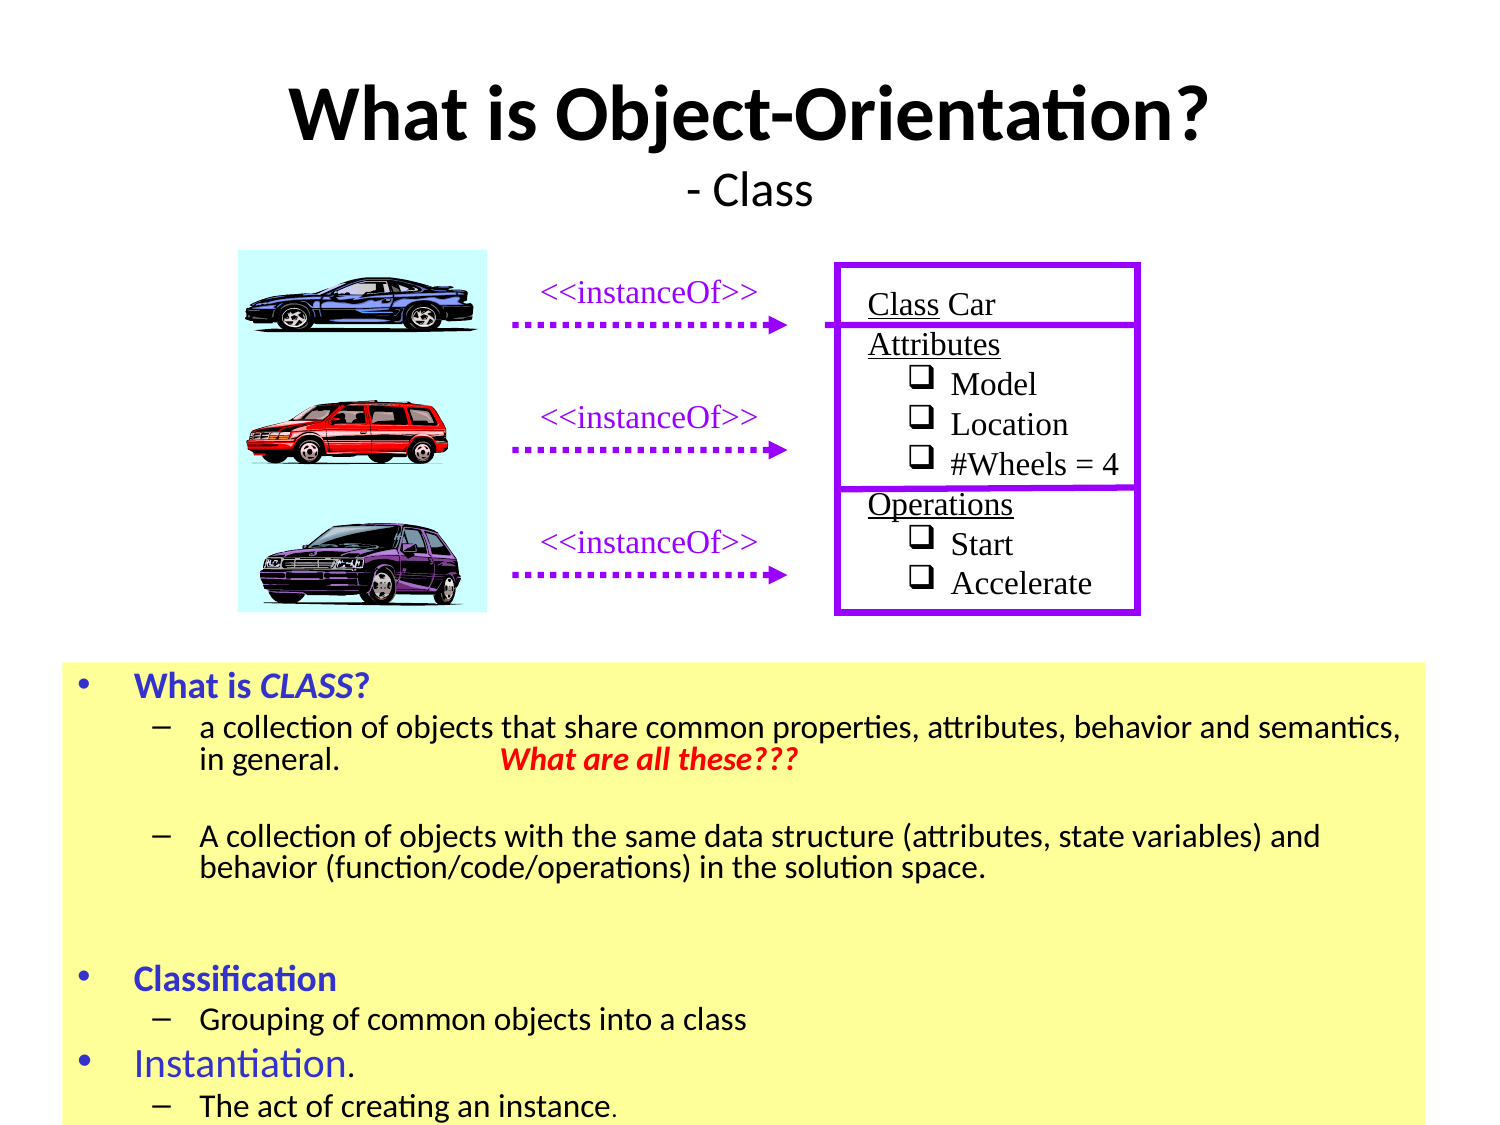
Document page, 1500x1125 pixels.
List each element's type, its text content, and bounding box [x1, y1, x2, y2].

picture [244, 275, 480, 334]
text_box [773, 568, 788, 582]
text_box [773, 443, 788, 457]
list What is CLASS? a collection of objects that share common properties, attributes, behavior and semantics, in general. What are all these??? A collection of objects with the same data structure (attributes, state variables) and behavior (function/code/operations) in the solution space. Classification Grouping of common objects into a class Instantiation. The act of creating an instance. [62, 662, 1425, 1125]
text_box [837, 265, 1138, 613]
title What is Object-Orientation? - Class [75, 45, 1425, 233]
picture [244, 398, 450, 466]
text_box <<instanceOf>> [525, 512, 788, 568]
text_box [237, 249, 488, 613]
picture [259, 521, 465, 607]
text_box <<instanceOf>> [525, 262, 788, 318]
text_box <<instanceOf>> [525, 387, 788, 443]
text_box [773, 318, 788, 332]
